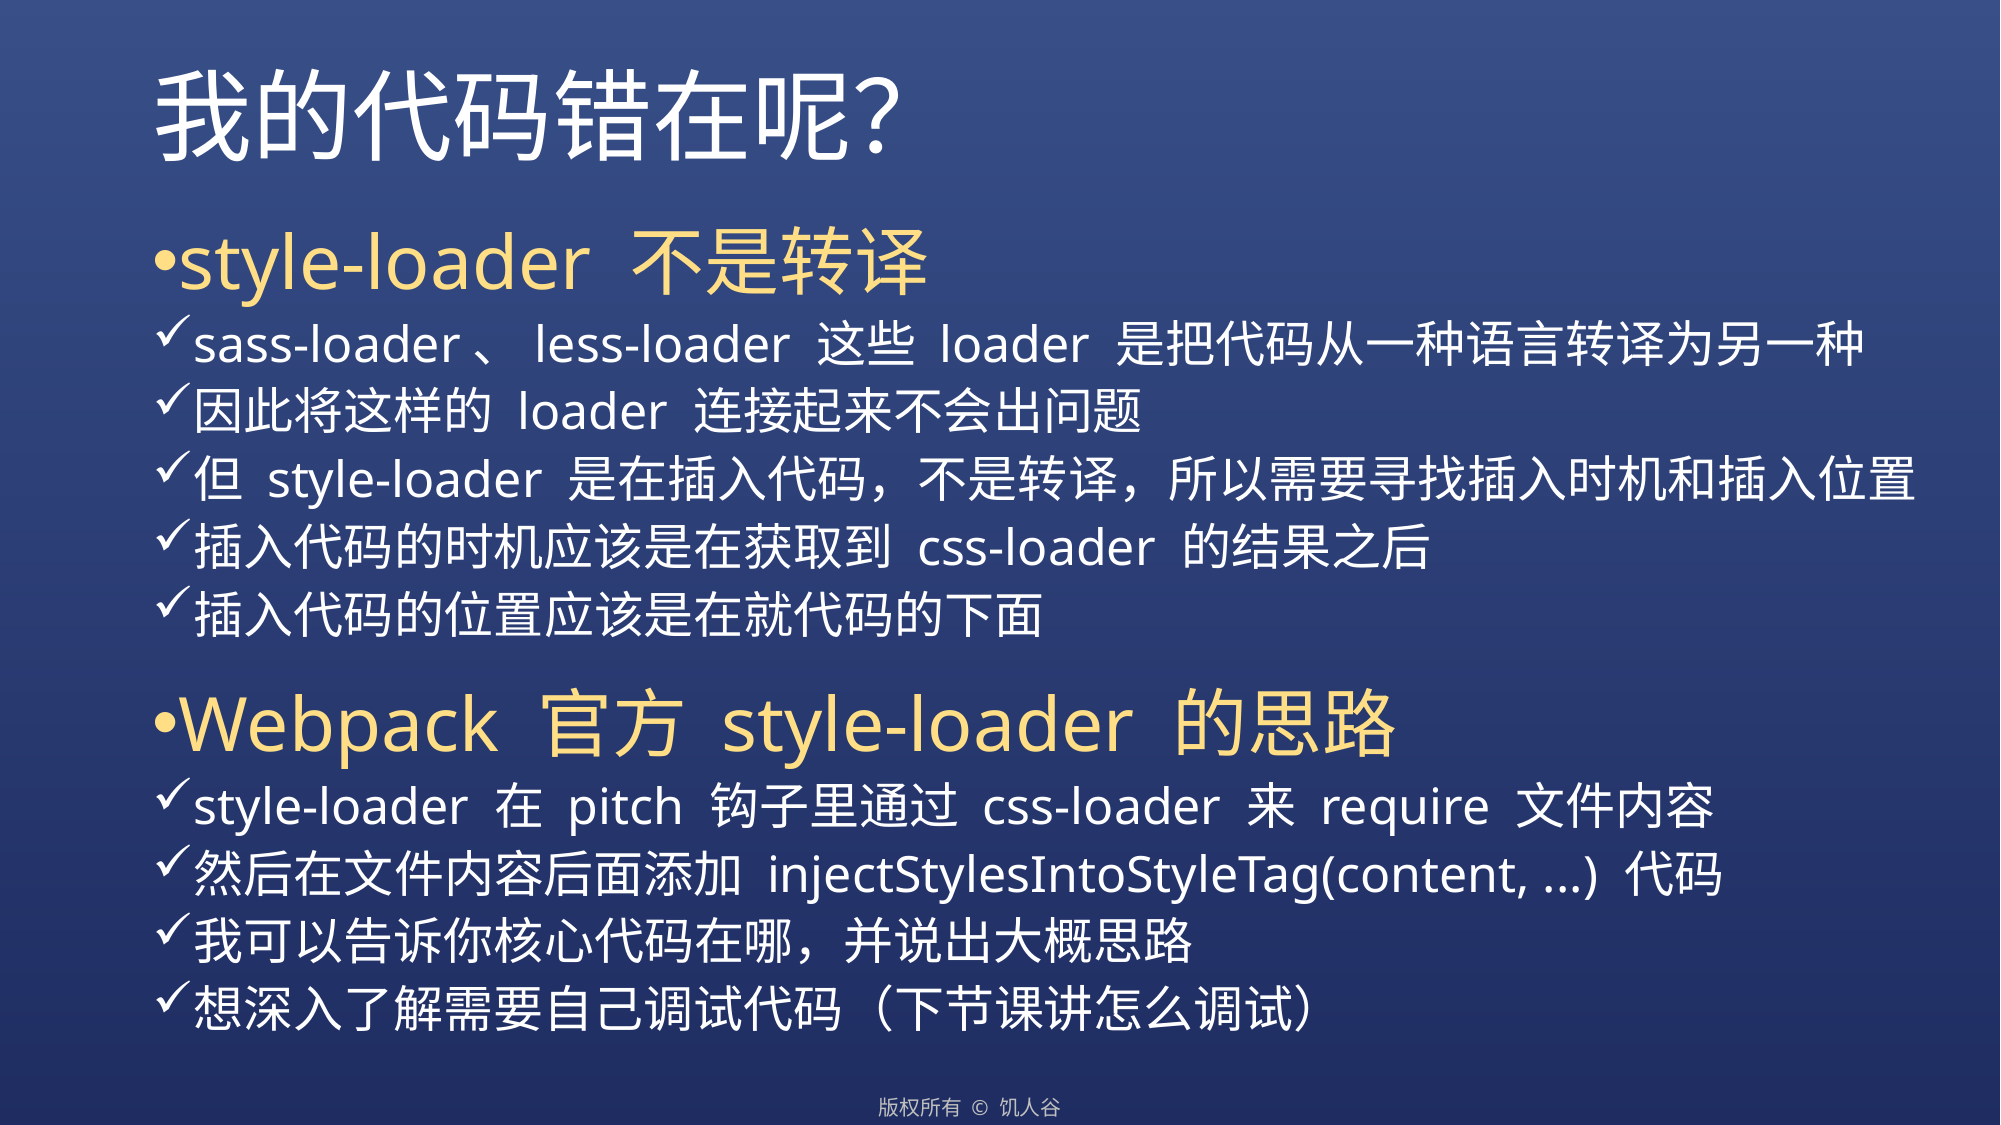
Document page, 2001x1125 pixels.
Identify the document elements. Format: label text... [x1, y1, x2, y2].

title 我的代码错在呢？ [137, 59, 1863, 184]
list style-loader 不是转译 sass-loader、less-loader 这些 loader 是把代码从一种语言转译为另一种 因此将这样的 loader 连接起来不会出问题 但 style-loader 是在插入代码，不是转译，所以需要寻找插入时机和插入位置 插入代码的时机应该是在获取到 css-loader 的结果之后 插入代码的位置应该是在就代码的下面 Webpack 官方 style-loader 的思路 style-loader 在 pitch 钩子里通过 css-loader 来 require 文件内容 然后在文件内容后面添加 injectStylesIntoStyleTag(content, ...) 代码 我可以告诉你核心代码在哪，并说出大概思路 想深入了解需要自己调试代码（下节课讲怎么调试） [137, 206, 1954, 1090]
